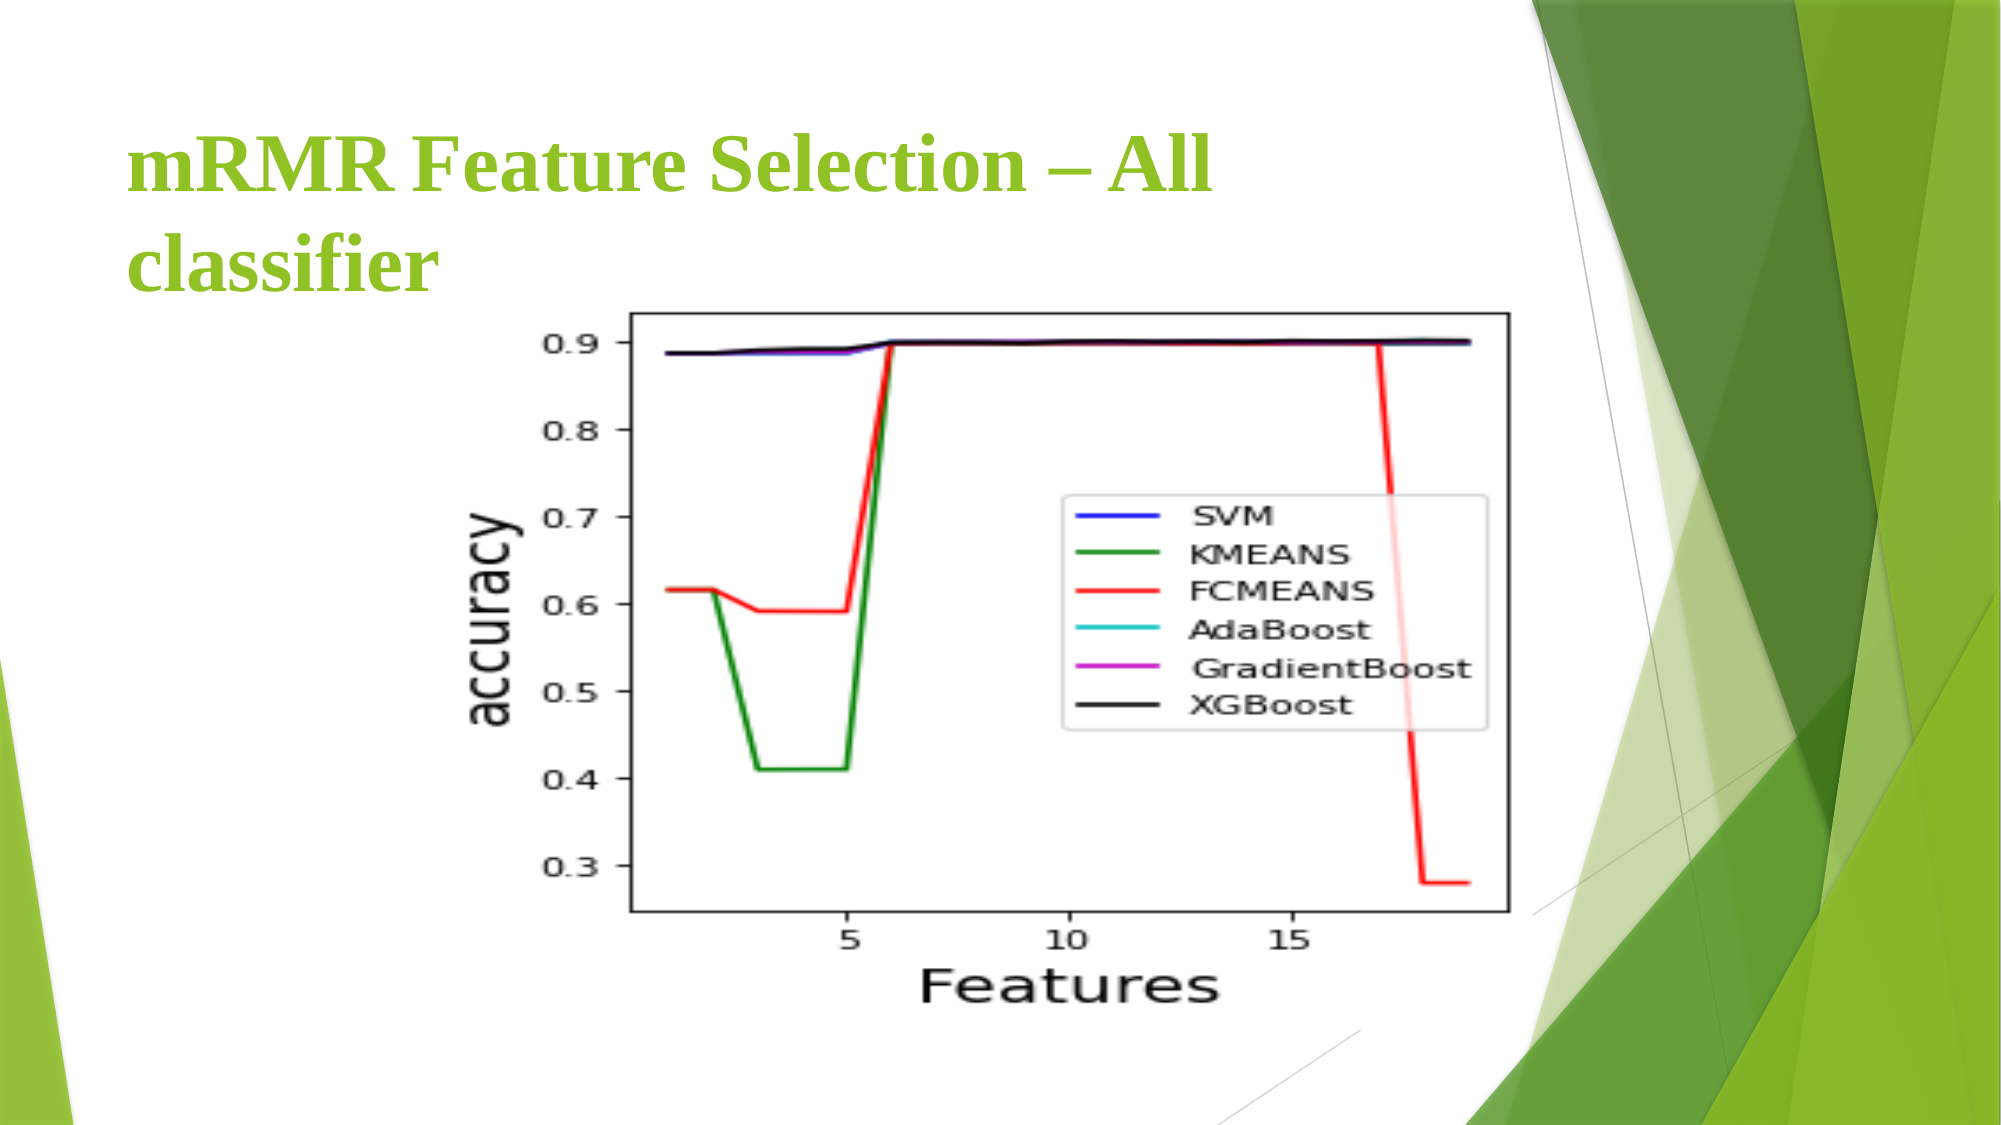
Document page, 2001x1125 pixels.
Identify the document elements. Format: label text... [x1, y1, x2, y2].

picture [429, 296, 1533, 1031]
title mRMR Feature Selection – All classifier [111, 99, 1522, 317]
